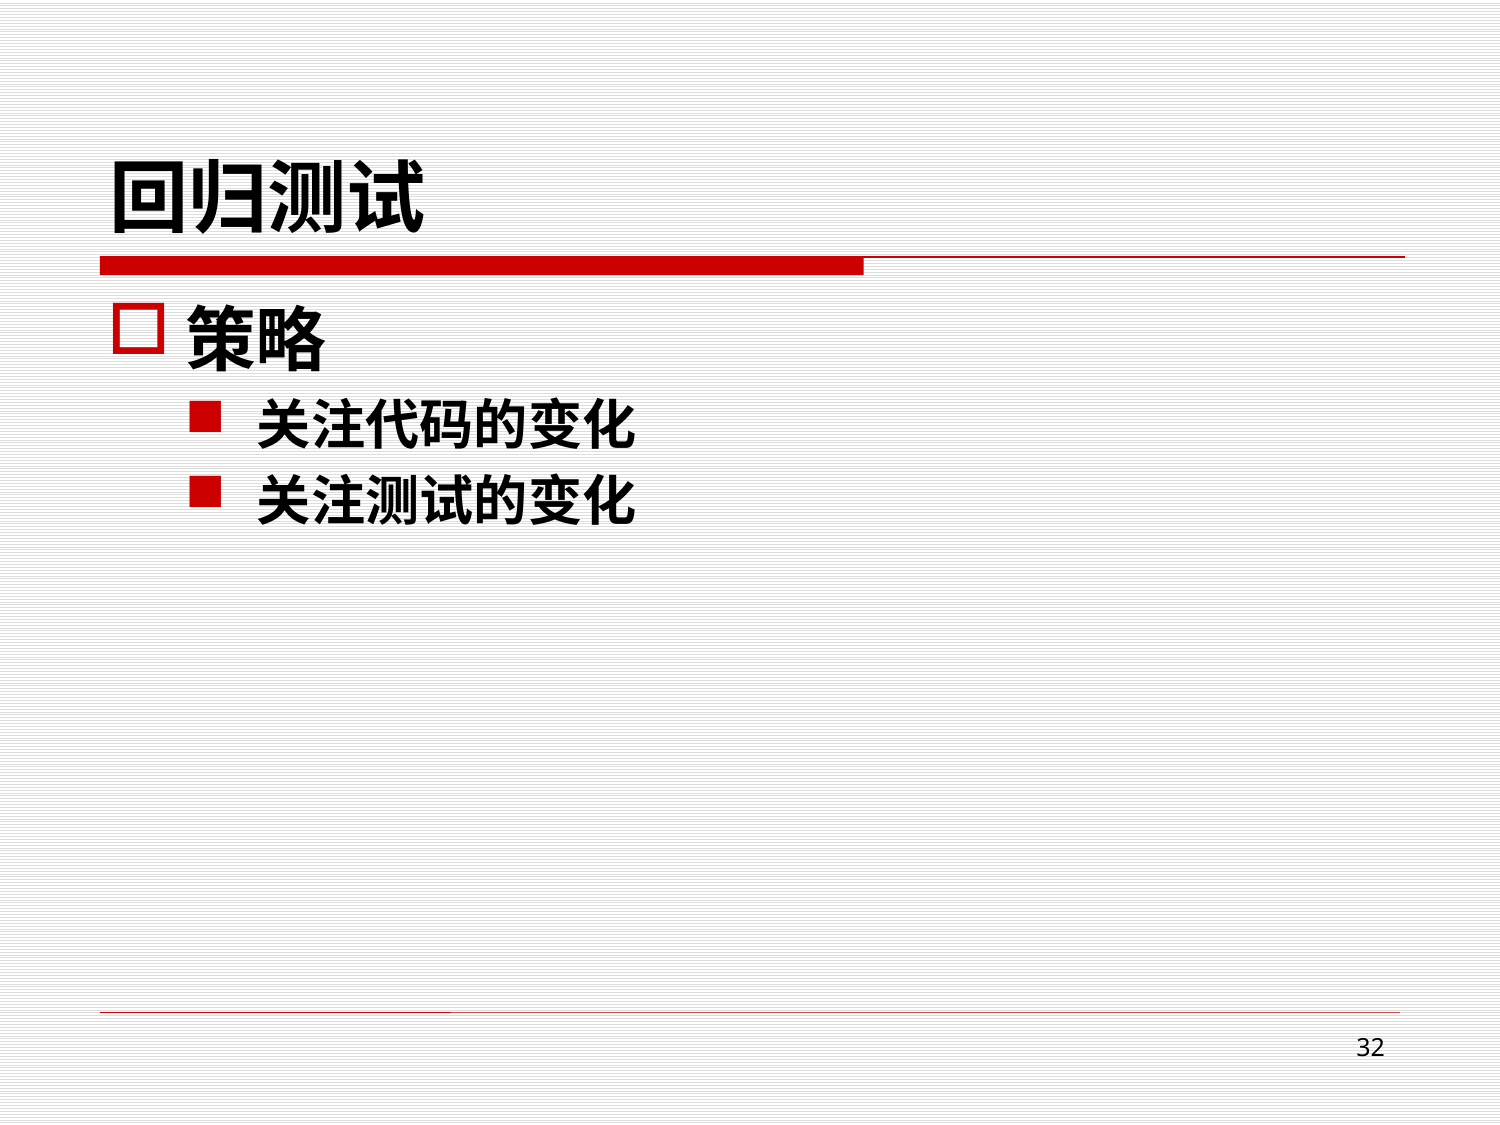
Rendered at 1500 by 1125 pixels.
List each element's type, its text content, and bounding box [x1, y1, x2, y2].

slide_number 32 [1074, 1024, 1401, 1103]
list 策略 关注代码的变化 关注测试的变化 [92, 287, 1406, 988]
title 回归测试 [94, 50, 1407, 250]
